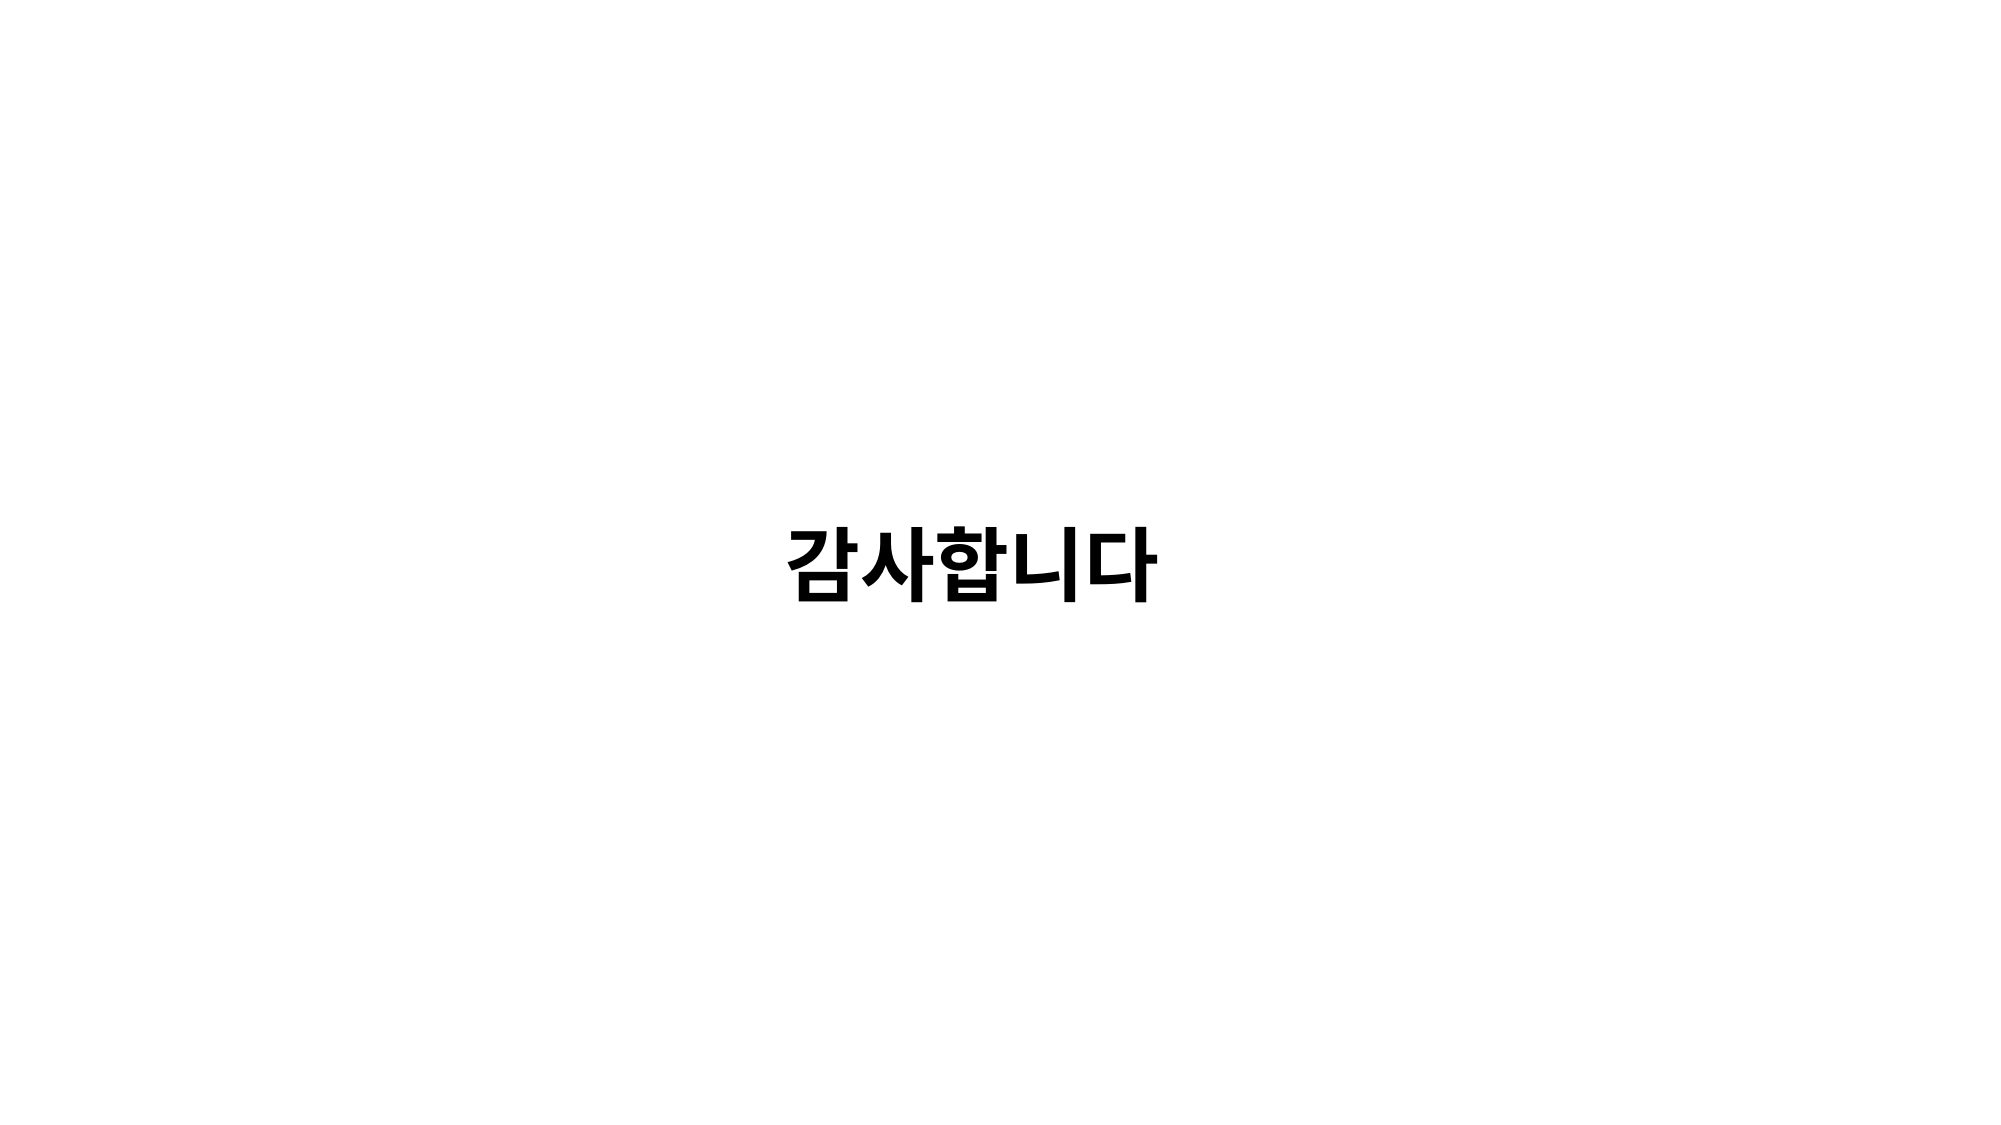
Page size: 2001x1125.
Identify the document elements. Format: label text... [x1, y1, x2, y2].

text_box 감사합니다 [770, 506, 1230, 619]
